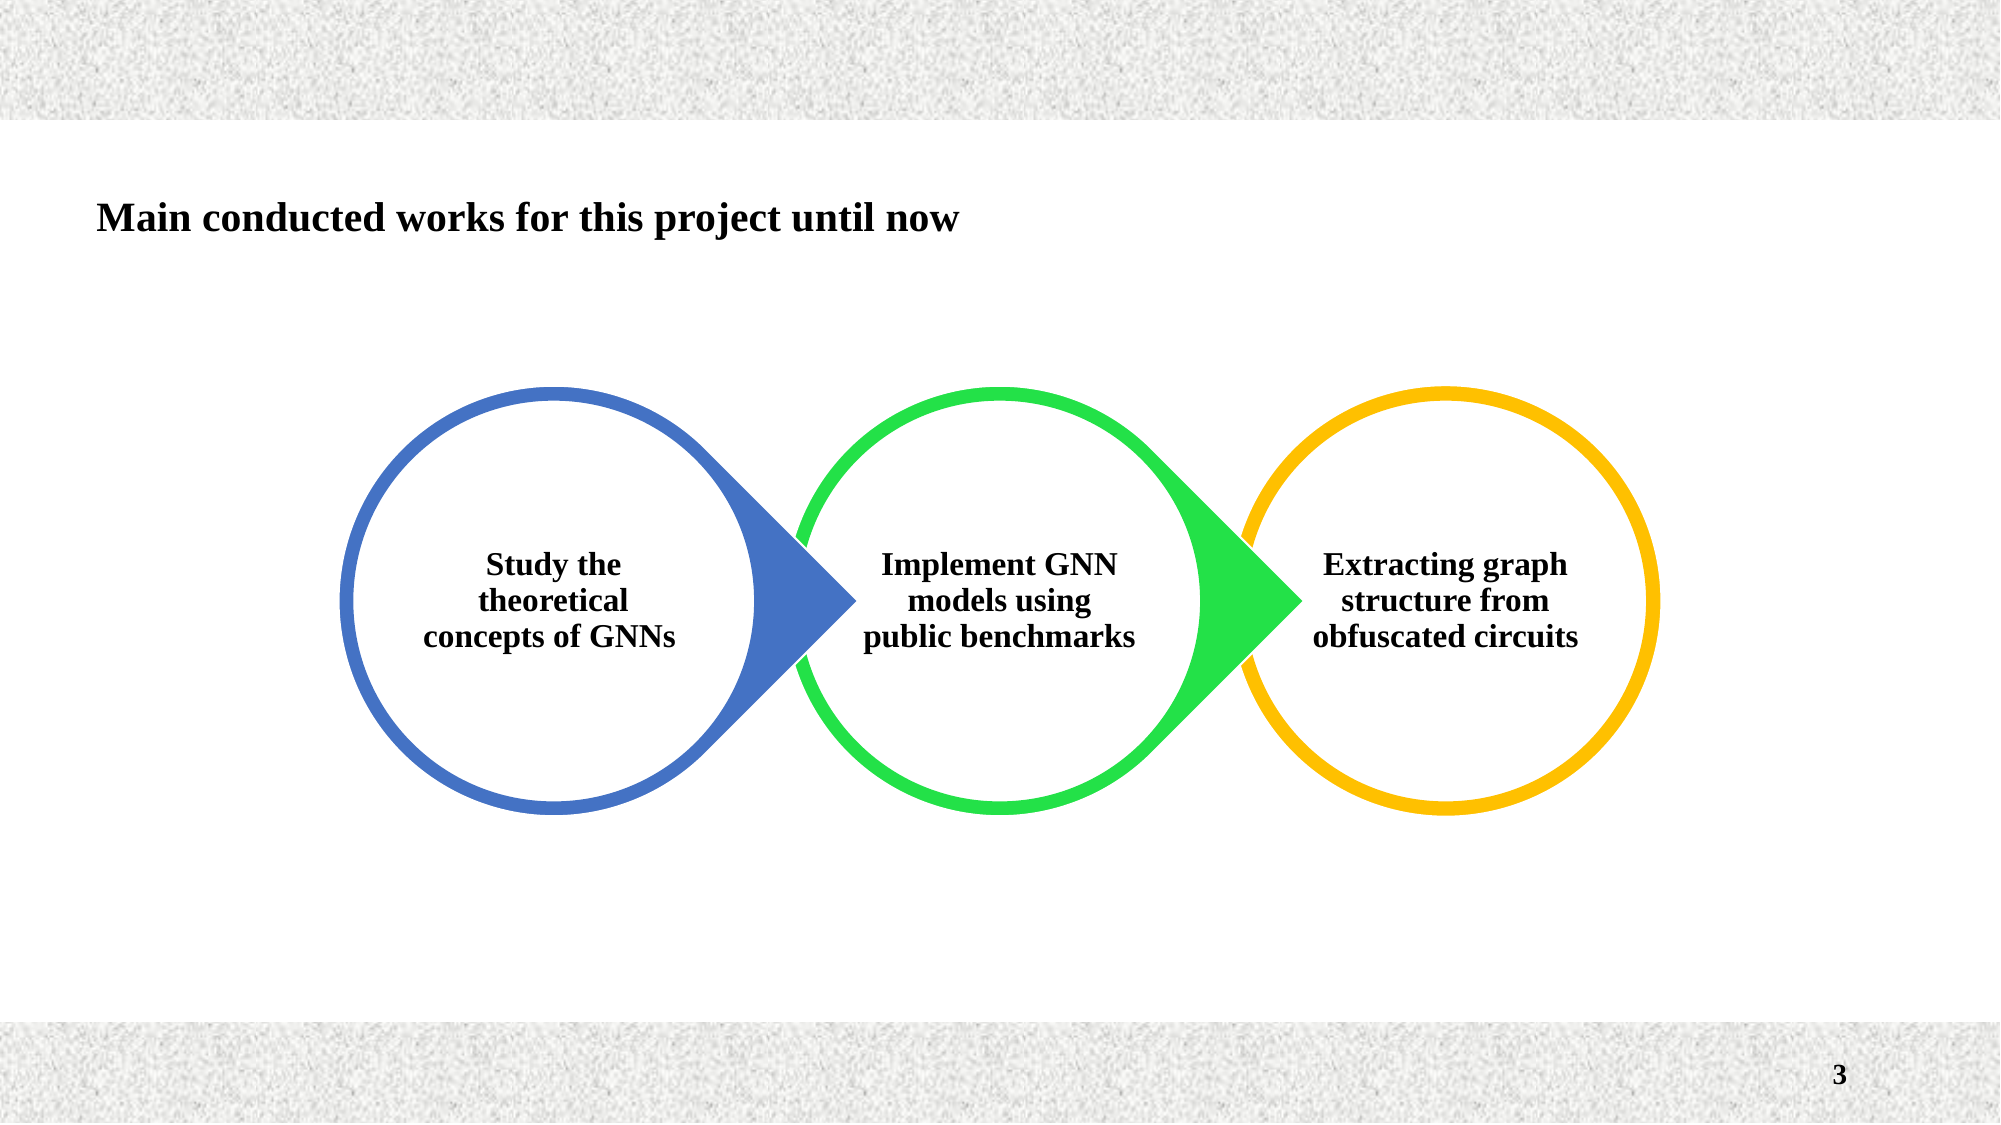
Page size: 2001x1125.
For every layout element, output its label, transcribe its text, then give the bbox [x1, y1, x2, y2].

slide_number 3 [1412, 1042, 1863, 1103]
text_box [0, 1022, 2000, 1124]
text_box [0, 0, 2000, 120]
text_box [338, 385, 1662, 817]
text_box Main conducted works for this project until now [81, 157, 1766, 248]
